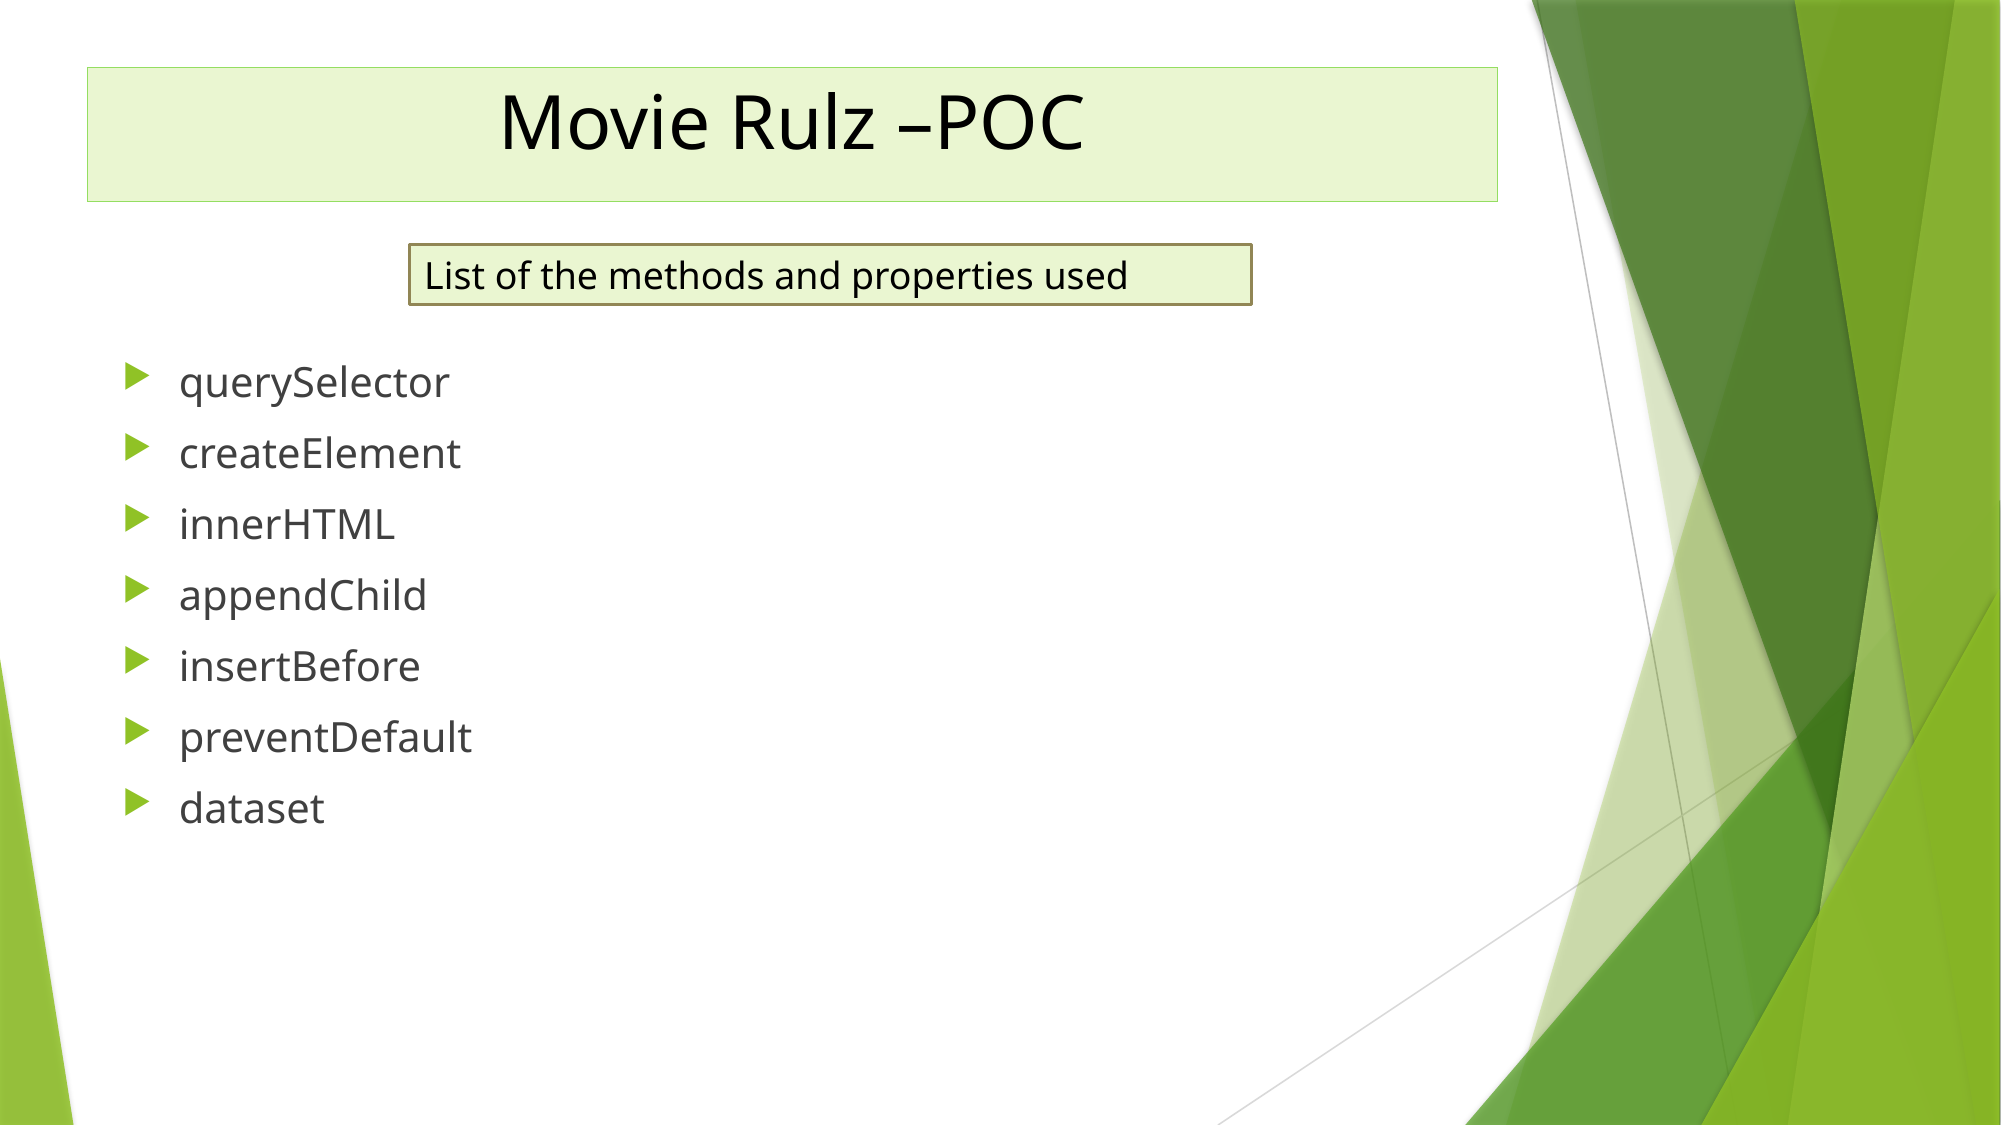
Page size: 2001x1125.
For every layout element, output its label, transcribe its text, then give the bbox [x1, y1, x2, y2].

text_box querySelector createElement innerHTML appendChild insertBefore preventDefault dataset [107, 348, 1591, 1125]
text_box Movie Rulz –POC [87, 67, 1498, 202]
text_box List of the methods and properties used [408, 243, 1253, 306]
